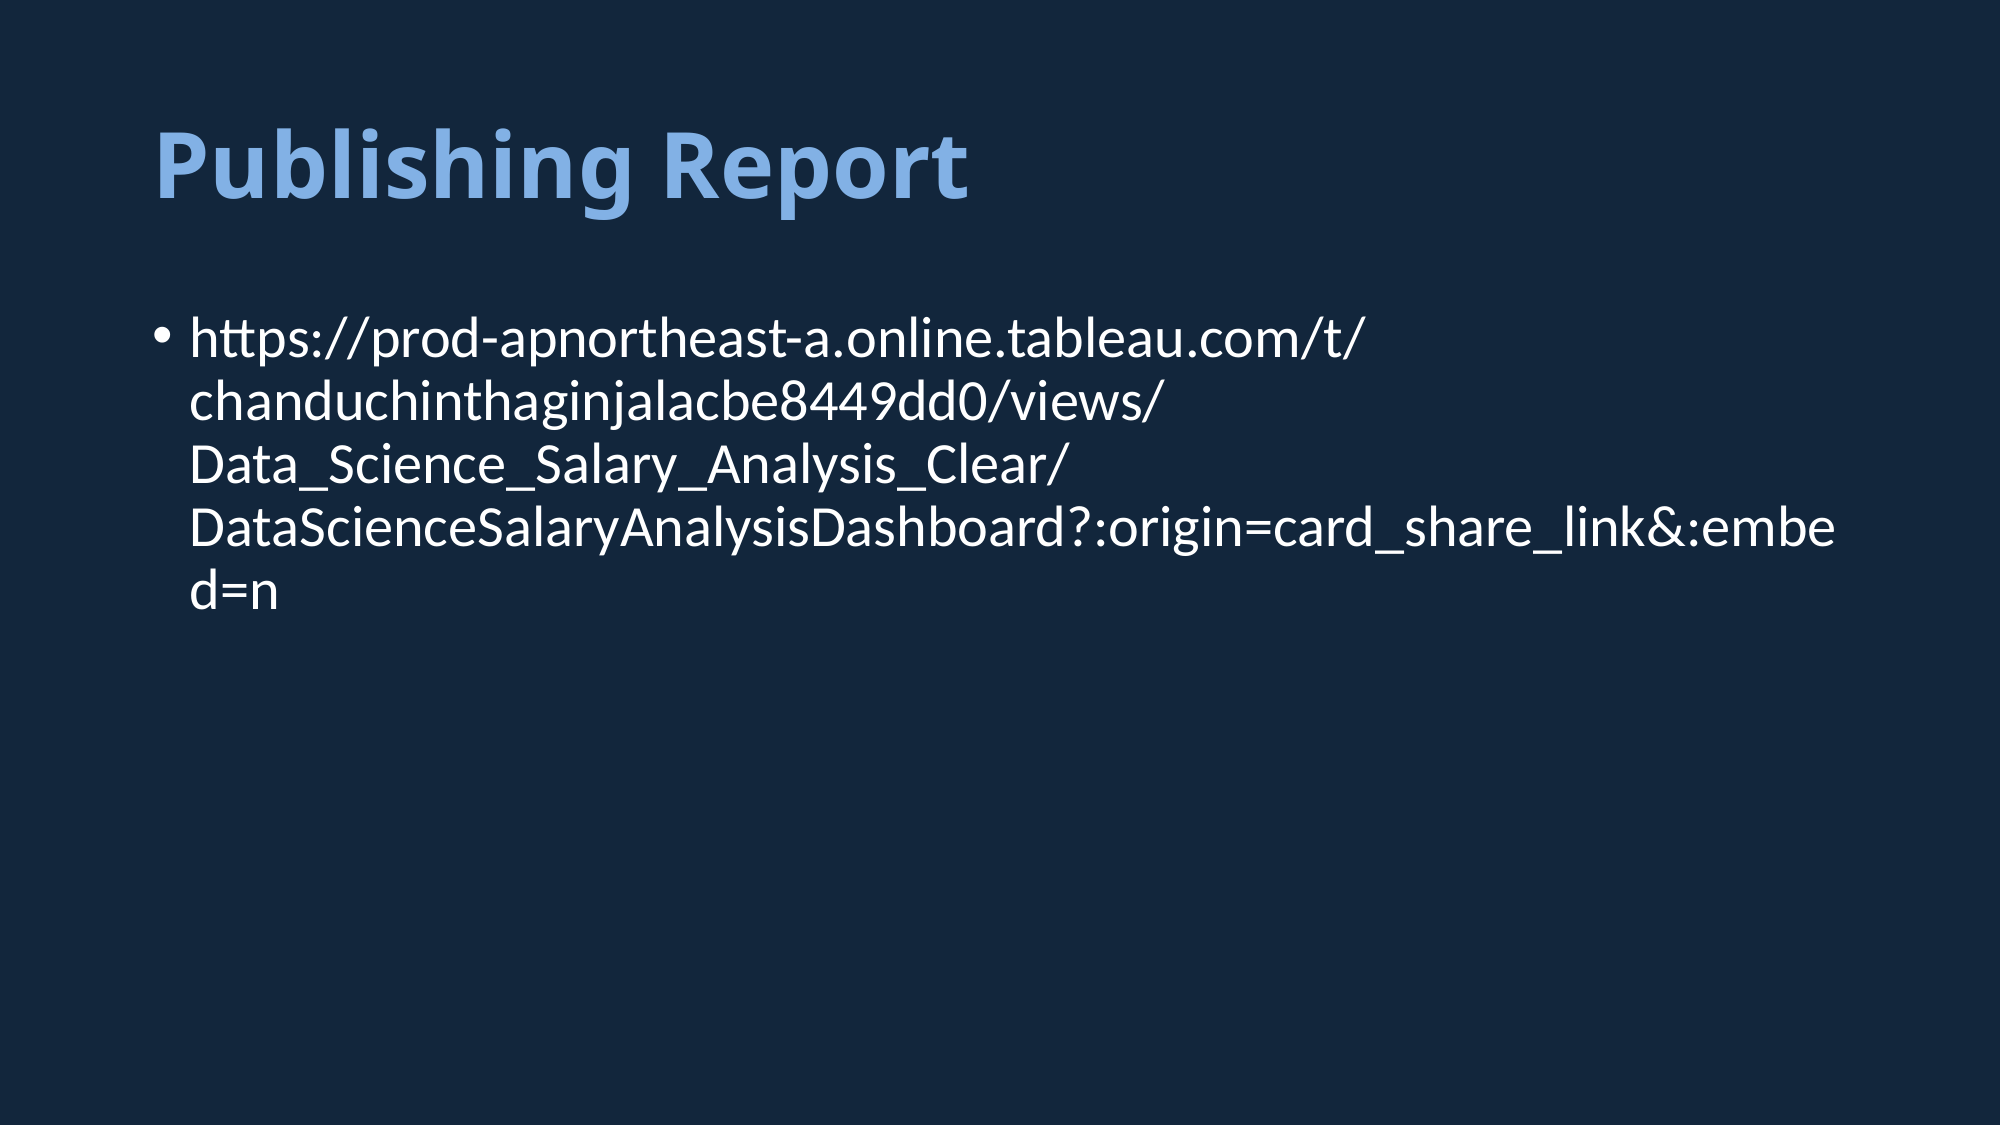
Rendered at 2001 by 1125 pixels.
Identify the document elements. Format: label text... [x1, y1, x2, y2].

list https://prod-apnortheast-a.online.tableau.com/t/chanduchinthaginjalacbe8449dd0/views/Data_Science_Salary_Analysis_Clear/DataScienceSalaryAnalysisDashboard?:origin=card_share_link&:embed=n [137, 299, 1863, 1014]
title Publishing Report [137, 59, 1863, 278]
